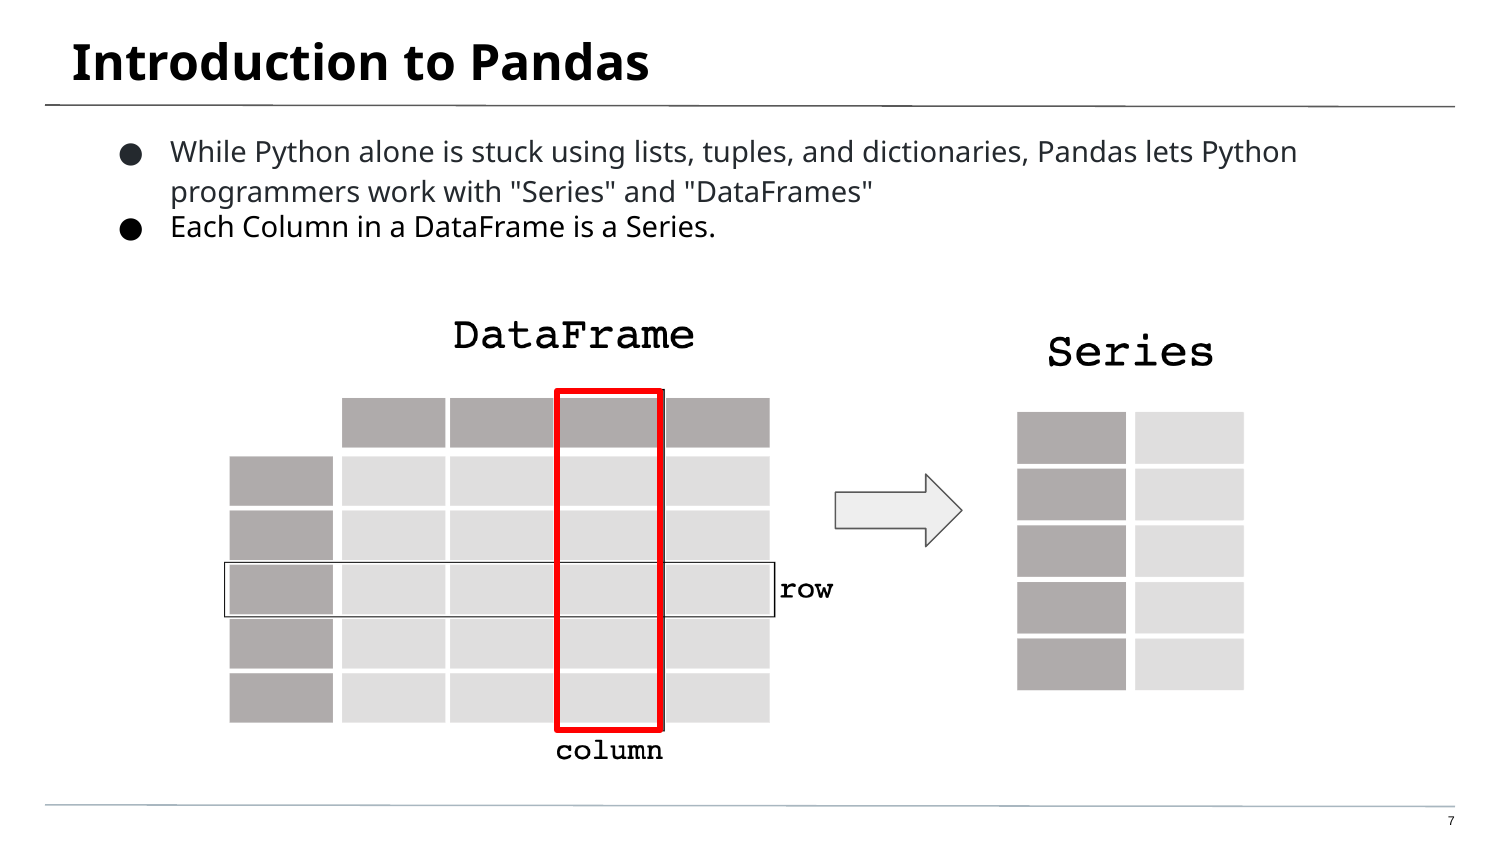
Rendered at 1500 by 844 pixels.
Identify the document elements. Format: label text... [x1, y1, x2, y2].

title Introduction to Pandas [0, 0, 1500, 88]
slide_number 7 [1412, 813, 1455, 831]
text_box While Python alone is stuck using lists, tuples, and dictionaries, Pandas lets Python programmers work with "Series" and "DataFrames" Each Column in a DataFrame is a Series. [80, 113, 1500, 255]
picture [150, 295, 1353, 792]
